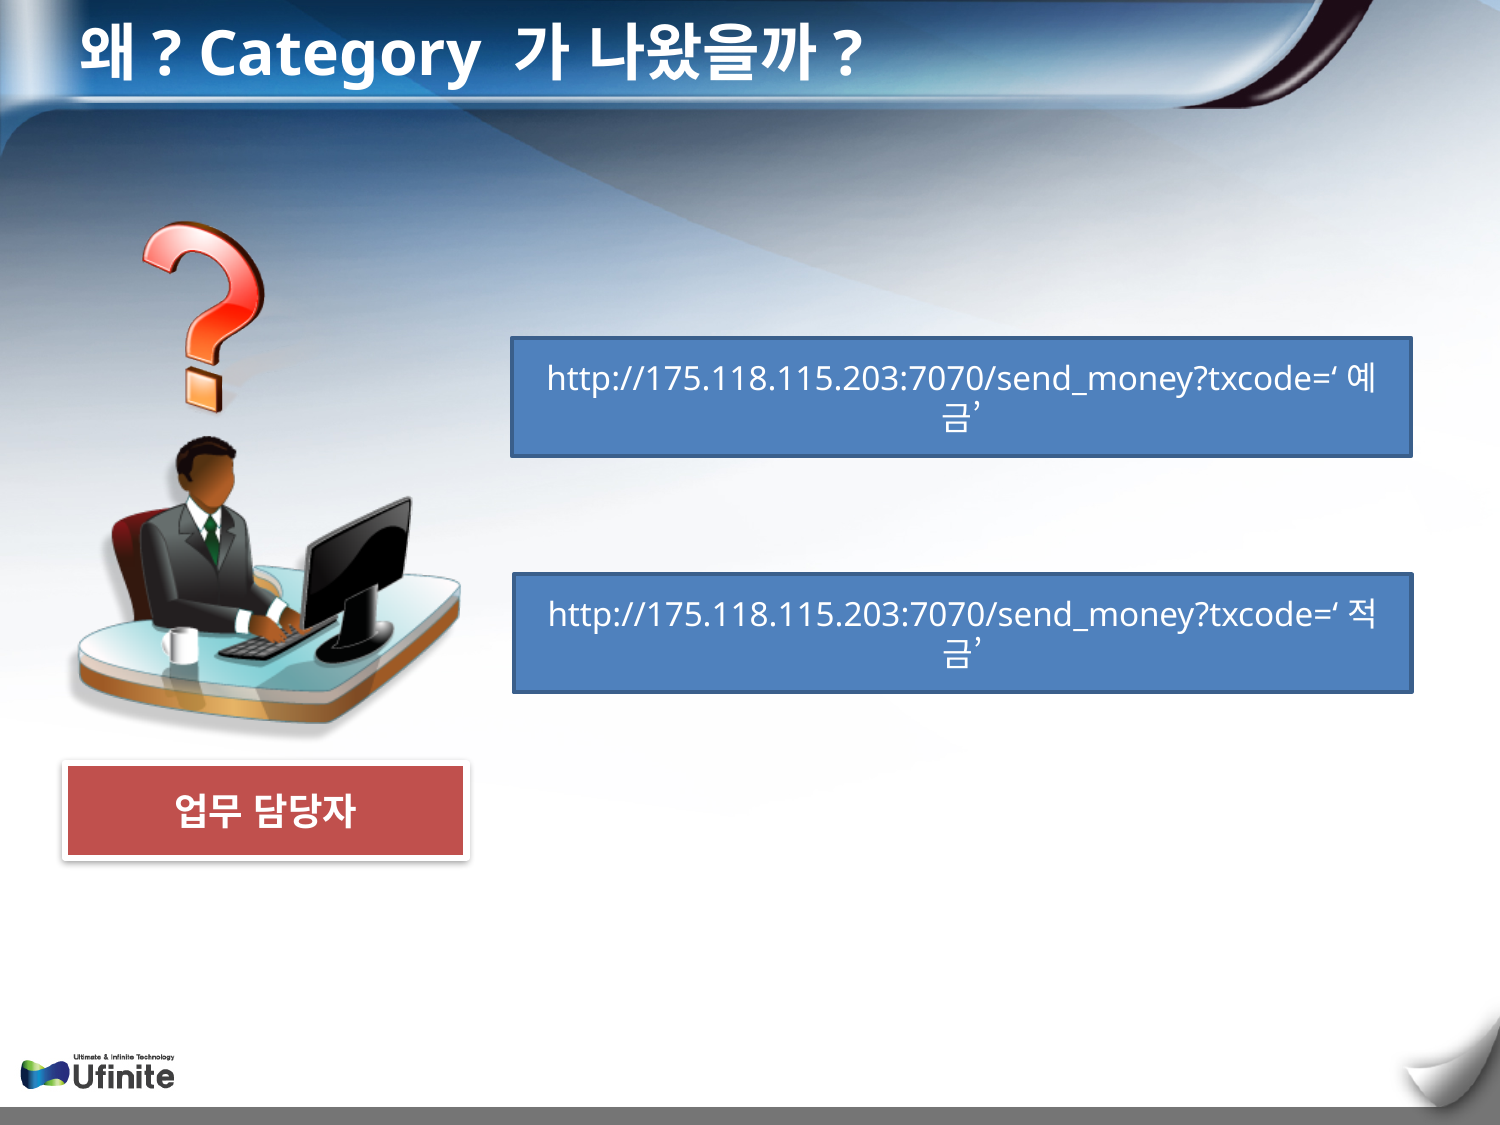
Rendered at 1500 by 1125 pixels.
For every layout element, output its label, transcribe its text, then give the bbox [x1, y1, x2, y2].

text_box 업무 담당자 [62, 799, 470, 861]
text_box http://175.118.115.203:7070/send_money?txcode=‘예금’ [510, 336, 1413, 458]
picture [0, 0, 1500, 1125]
text_box 왜? Category 가 나왔을까? [63, 0, 1118, 104]
text_box http://175.118.115.203:7070/send_money?txcode=‘적금’ [512, 572, 1414, 694]
